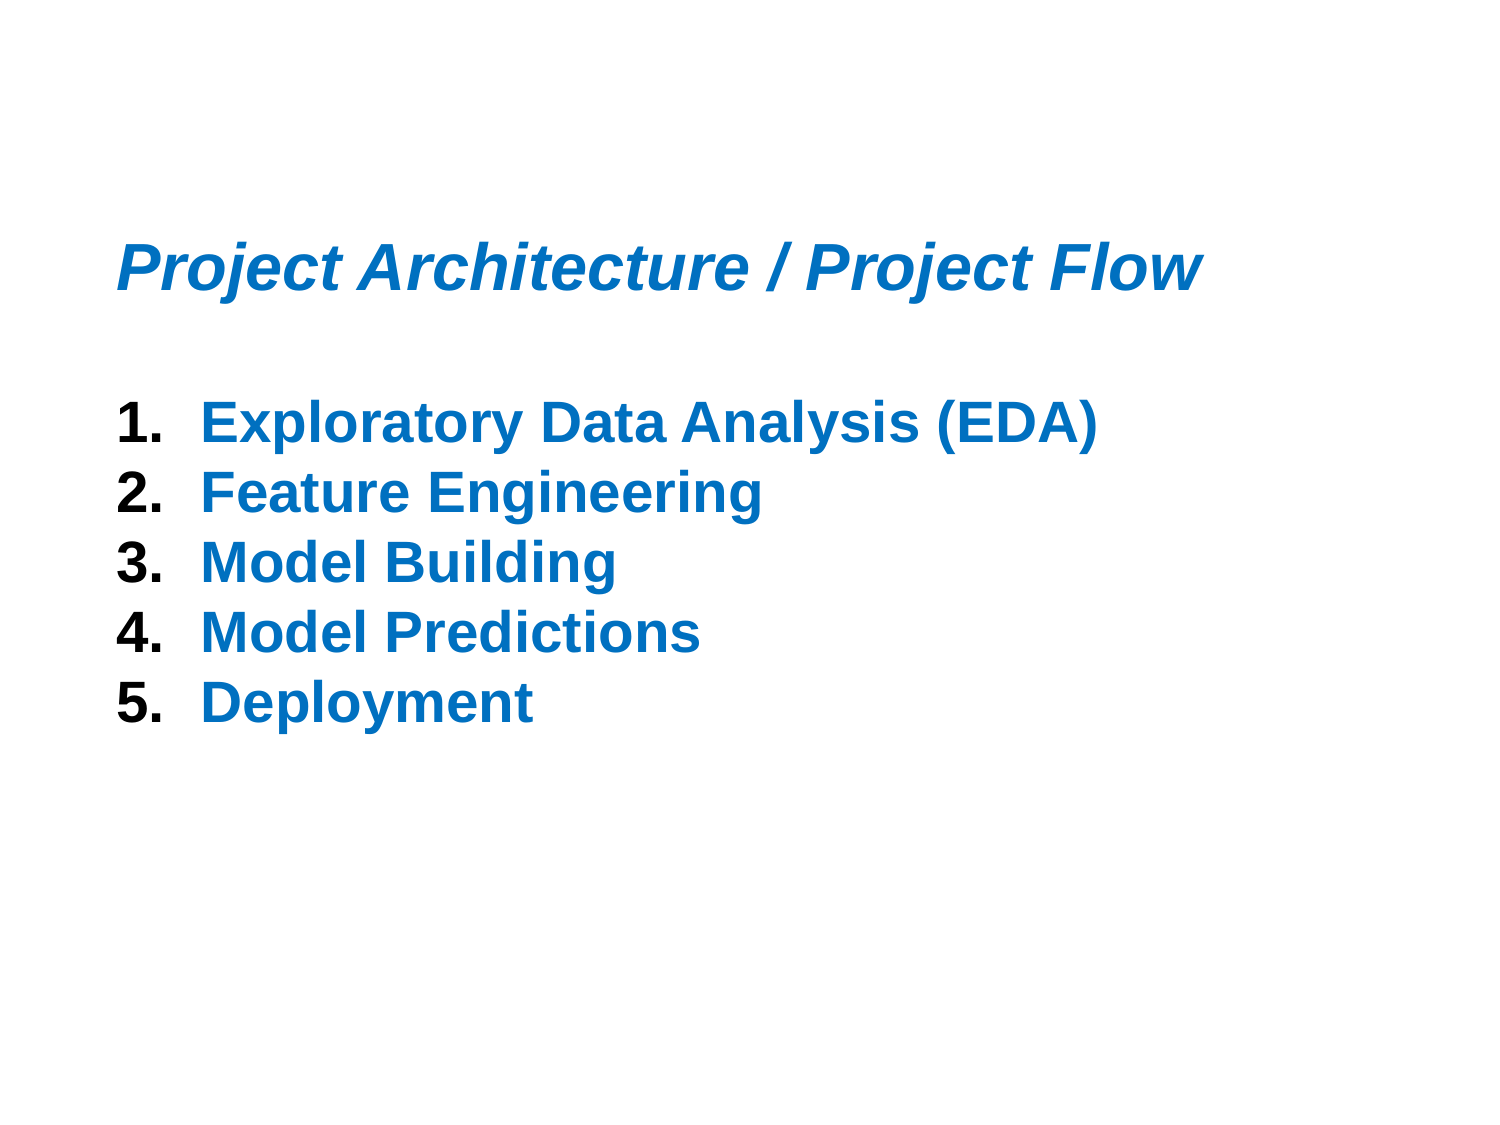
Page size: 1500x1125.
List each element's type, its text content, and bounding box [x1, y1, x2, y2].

text_box Project Architecture / Project Flow Exploratory Data Analysis (EDA) Feature Engineering Model Building Model Predictions Deployment [101, 216, 1334, 902]
